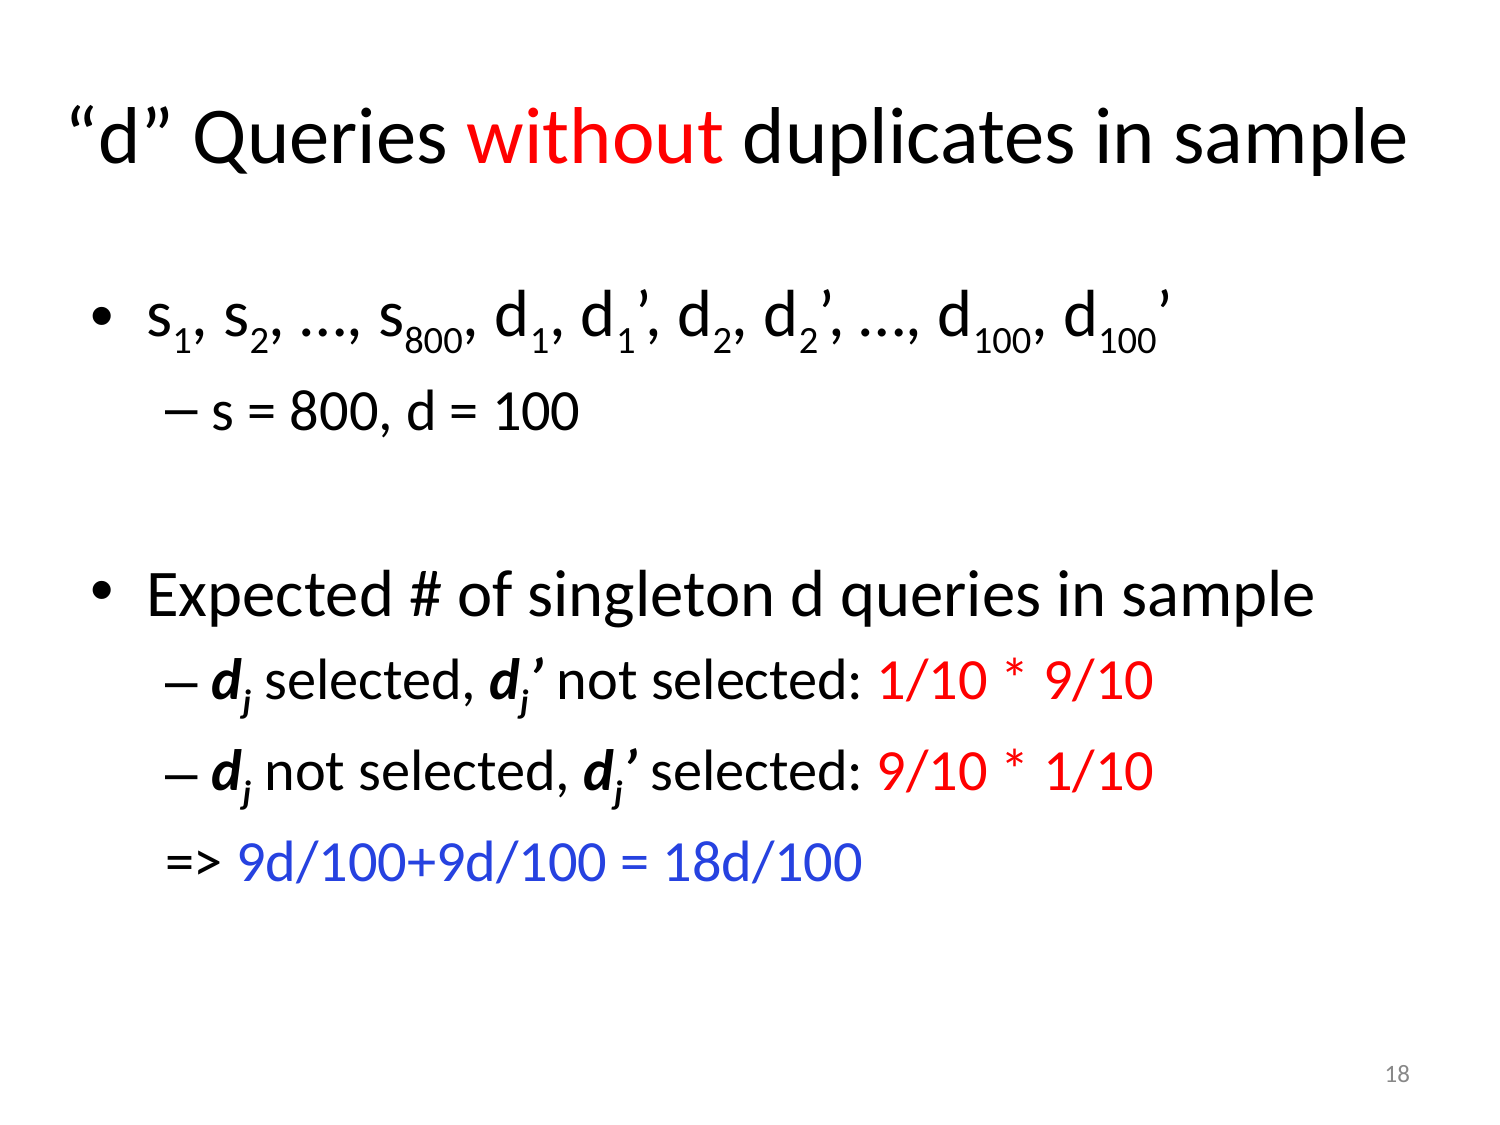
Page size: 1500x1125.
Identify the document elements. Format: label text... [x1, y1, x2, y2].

list s1, s2, …, s800, d1, d1’, d2, d2’, …, d100, d100’ s = 800, d = 100 Expected # of singleton d queries in sample dj selected, dj’ not selected: 1/10 * 9/10 dj not selected, dj’ selected: 9/10 * 1/10 => 9d/100+9d/100 = 18d/100 [75, 262, 1425, 1005]
title “d” Queries without duplicates in sample [24, 37, 1450, 225]
slide_number ‹#› [1074, 1042, 1425, 1103]
